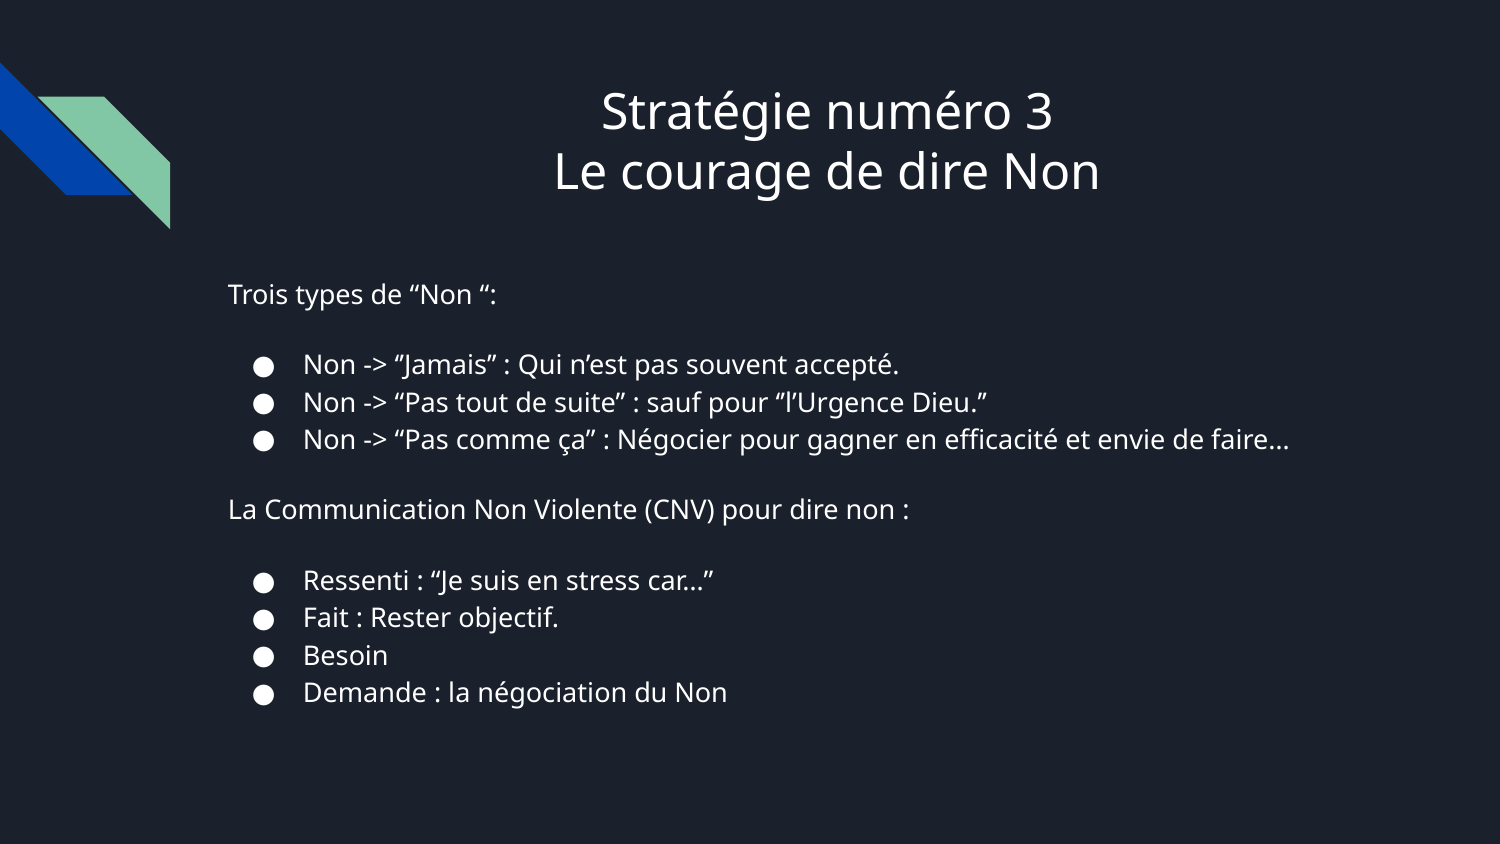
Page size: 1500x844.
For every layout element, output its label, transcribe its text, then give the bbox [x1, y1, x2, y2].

title Stratégie numéro 3 Le courage de dire Non [212, 64, 1368, 215]
list Trois types de “Non “: Non -> ‘’Jamais’’ : Qui n’est pas souvent accepté. Non -> “Pas tout de suite” : sauf pour ‘’l’Urgence Dieu.’’ Non -> “Pas comme ça” : Négocier pour gagner en efficacité et envie de faire… La Communication Non Violente (CNV) pour dire non : Ressenti : “Je suis en stress car…” Fait : Rester objectif. Besoin Demande : la négociation du Non [212, 257, 1368, 797]
